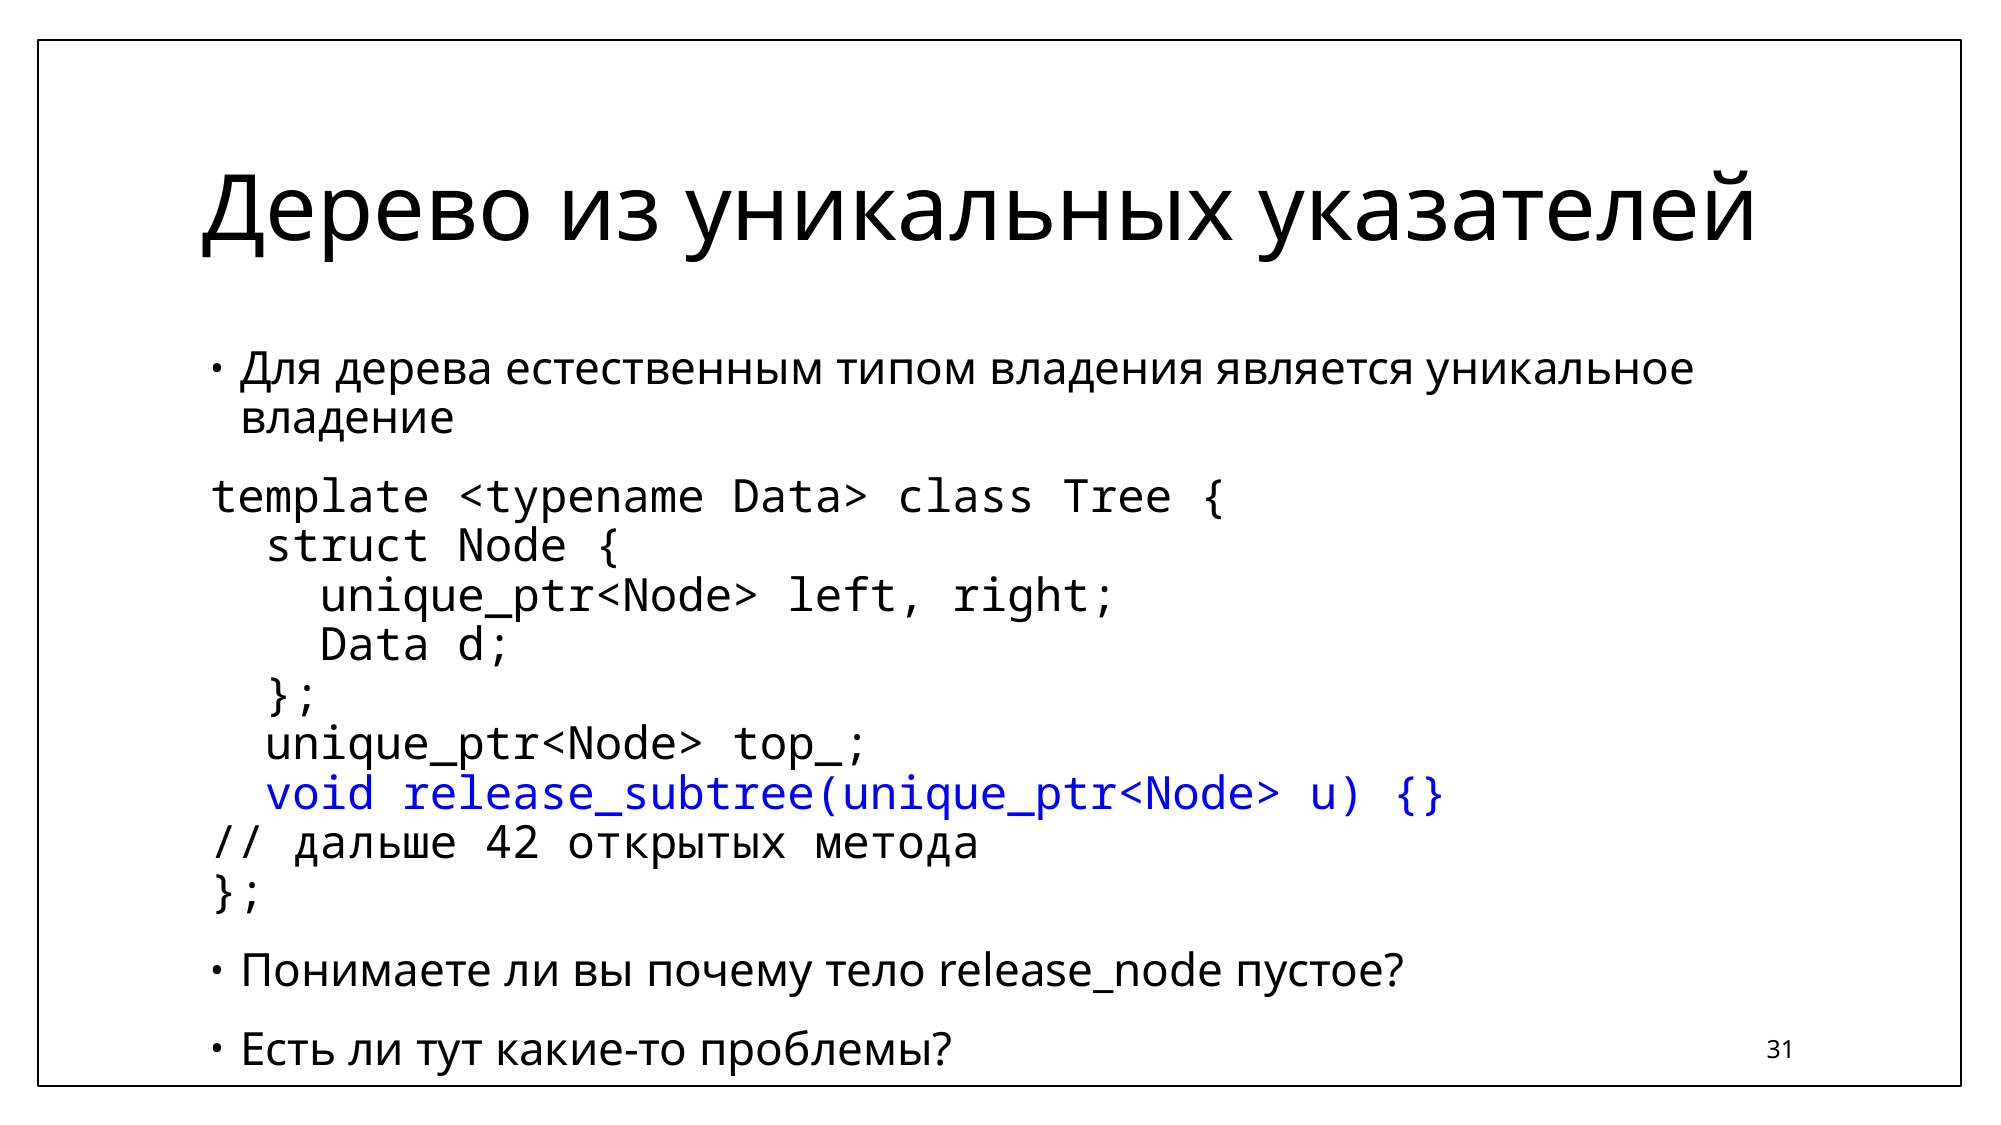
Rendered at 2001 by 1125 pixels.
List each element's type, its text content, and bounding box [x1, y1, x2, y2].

list Для дерева естественным типом владения является уникальное владение template <typename Data> class Tree { struct Node { unique_ptr<Node> left, right; Data d; }; unique_ptr<Node> top_; void release_subtree(unique_ptr<Node> u) {} // дальше 42 открытых метода }; Понимаете ли вы почему тело release_node пустое? Есть ли тут какие-то проблемы? [187, 337, 1808, 1000]
slide_number 31 [1530, 1020, 1811, 1081]
title Дерево из уникальных указателей [187, 99, 1808, 323]
